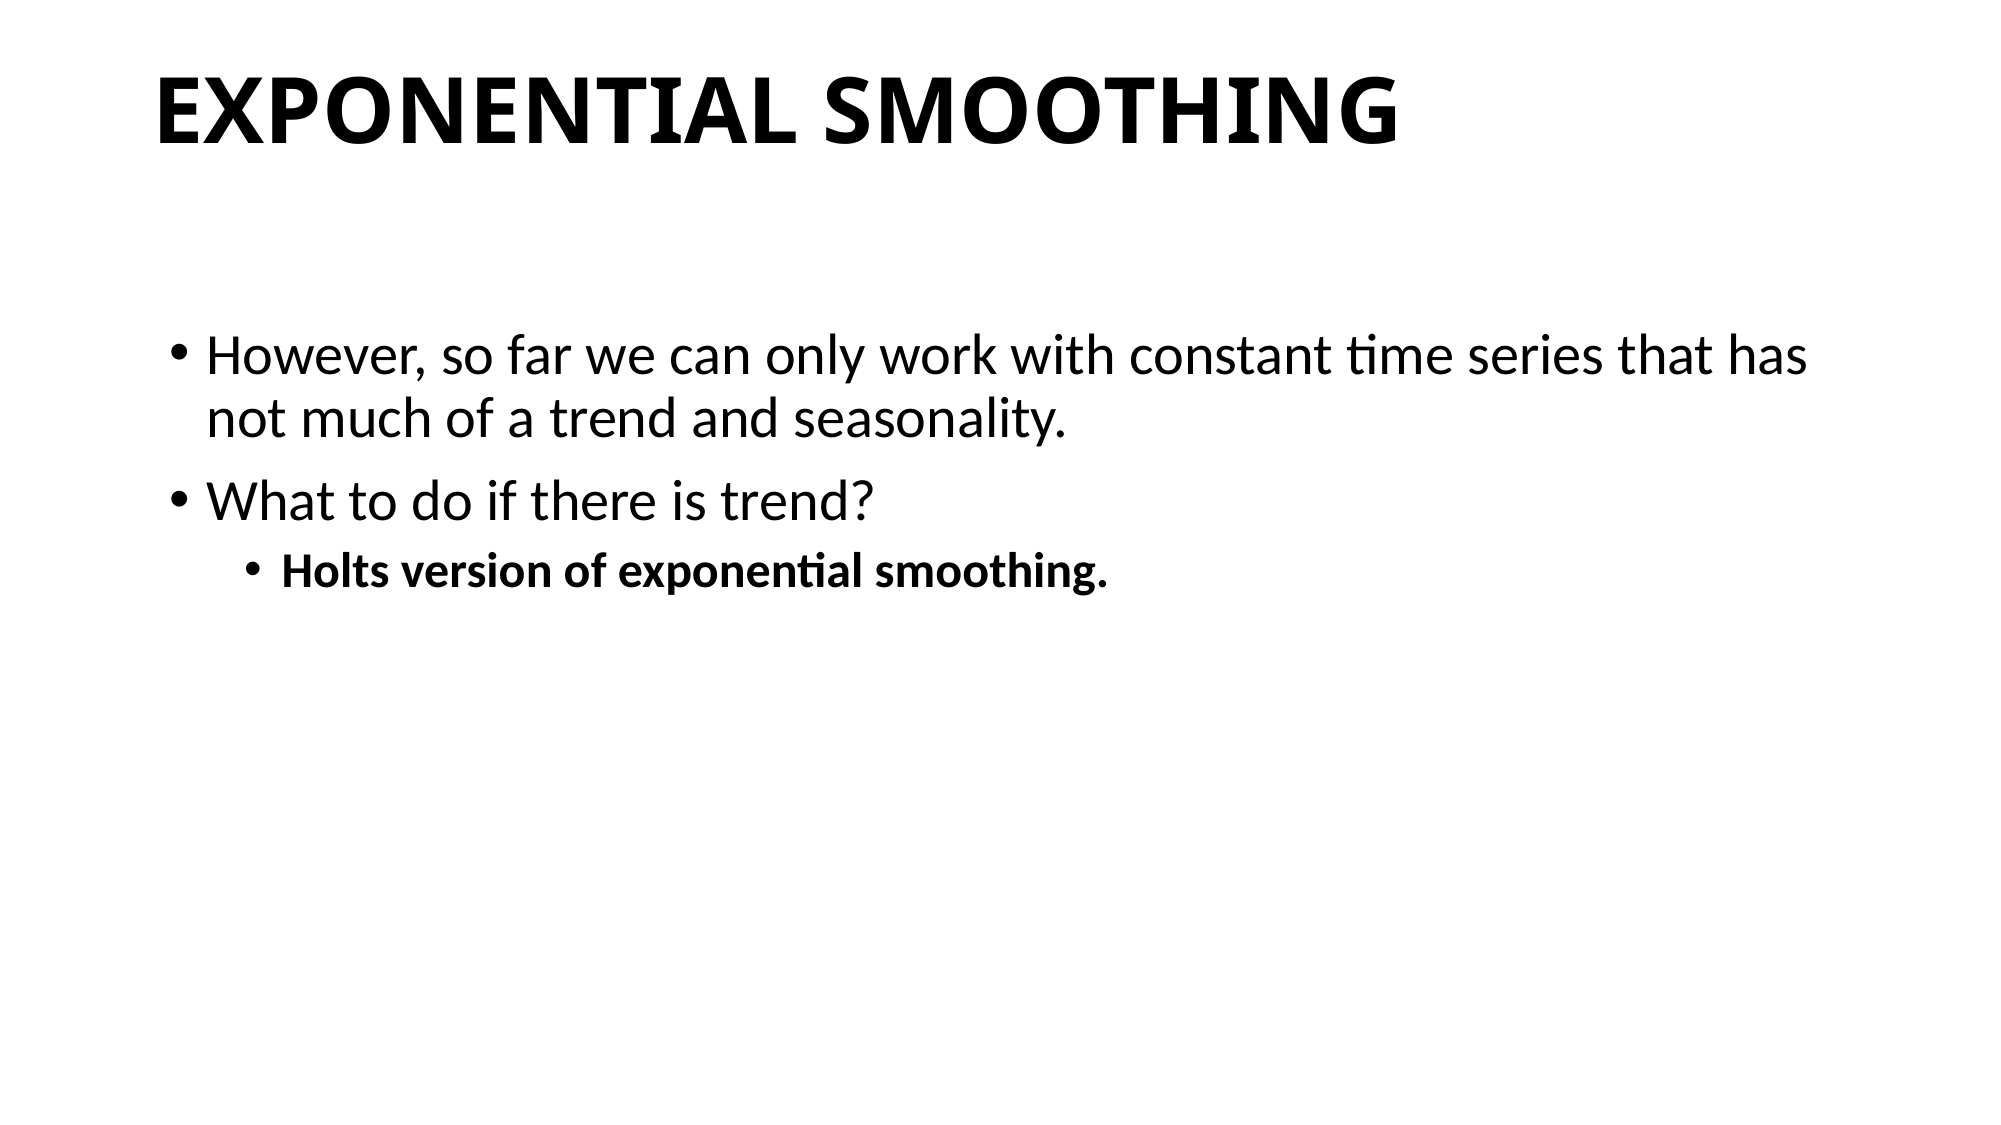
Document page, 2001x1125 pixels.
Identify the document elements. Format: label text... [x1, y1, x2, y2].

title EXPONENTIAL SMOOTHING [137, 59, 1863, 278]
list However, so far we can only work with constant time series that has not much of a trend and seasonality. What to do if there is trend? Holts version of exponential smoothing. [154, 316, 1880, 1031]
